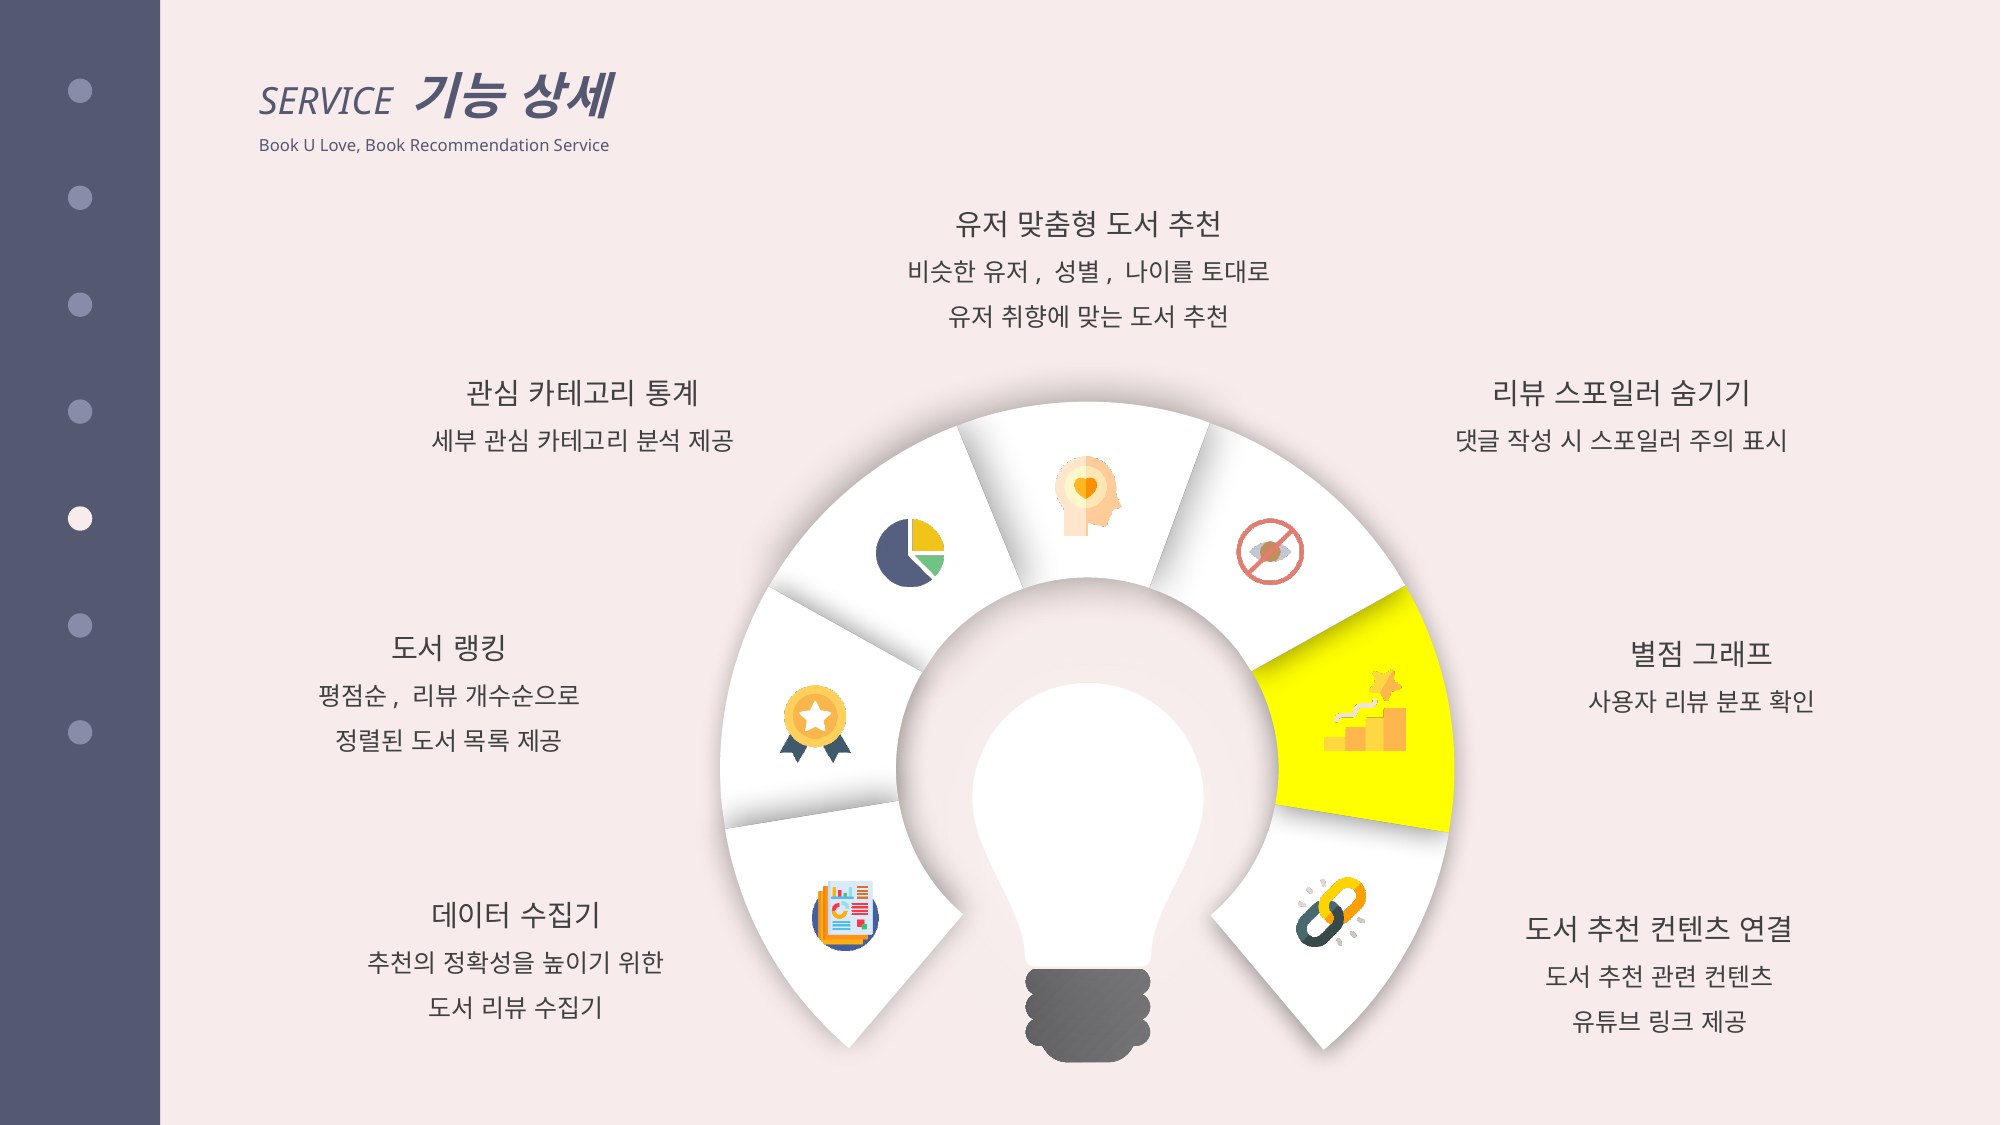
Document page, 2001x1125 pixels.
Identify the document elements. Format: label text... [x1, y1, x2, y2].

text_box [66, 184, 94, 211]
text_box 도서 추천 컨텐츠 연결 도서 추천 관련 컨텐츠 유튜브 링크 제공 [1462, 886, 1877, 1044]
text_box 도서 랭킹 평점순, 리뷰 개수순으로 정렬된 도서 목록 제공 [232, 605, 666, 763]
text_box [0, 0, 161, 1125]
text_box SERVICE 기능 상세 Book U Love, Book Recommendation Service [243, 26, 1150, 162]
text_box [66, 291, 94, 318]
picture [1234, 515, 1305, 587]
text_box [66, 612, 94, 639]
picture [1323, 669, 1406, 751]
text_box 데이터 수집기 추천의 정확성을 높이기 위한 도서 리뷰 수집기 [299, 872, 705, 1030]
text_box 리뷰 스포일러 숨기기 댓글 작성 시 스포일러 주의 표시 [1405, 351, 1839, 464]
picture [776, 685, 854, 763]
picture [1296, 877, 1366, 947]
text_box [66, 77, 94, 105]
text_box 별점 그래프 사용자 리뷰 분포 확인 [1485, 611, 1919, 724]
picture [810, 881, 880, 951]
text_box [66, 719, 94, 746]
picture [876, 519, 944, 587]
text_box 관심 카테고리 통계 세부 관심 카테고리 분석 제공 [366, 351, 800, 464]
picture [1048, 456, 1128, 536]
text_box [705, 396, 1462, 1063]
text_box [66, 505, 94, 532]
text_box [66, 398, 94, 425]
text_box 유저 맞춤형 도서 추천 비슷한 유저, 성별, 나이를 토대로 유저 취향에 맞는 도서 추천 [872, 181, 1306, 339]
